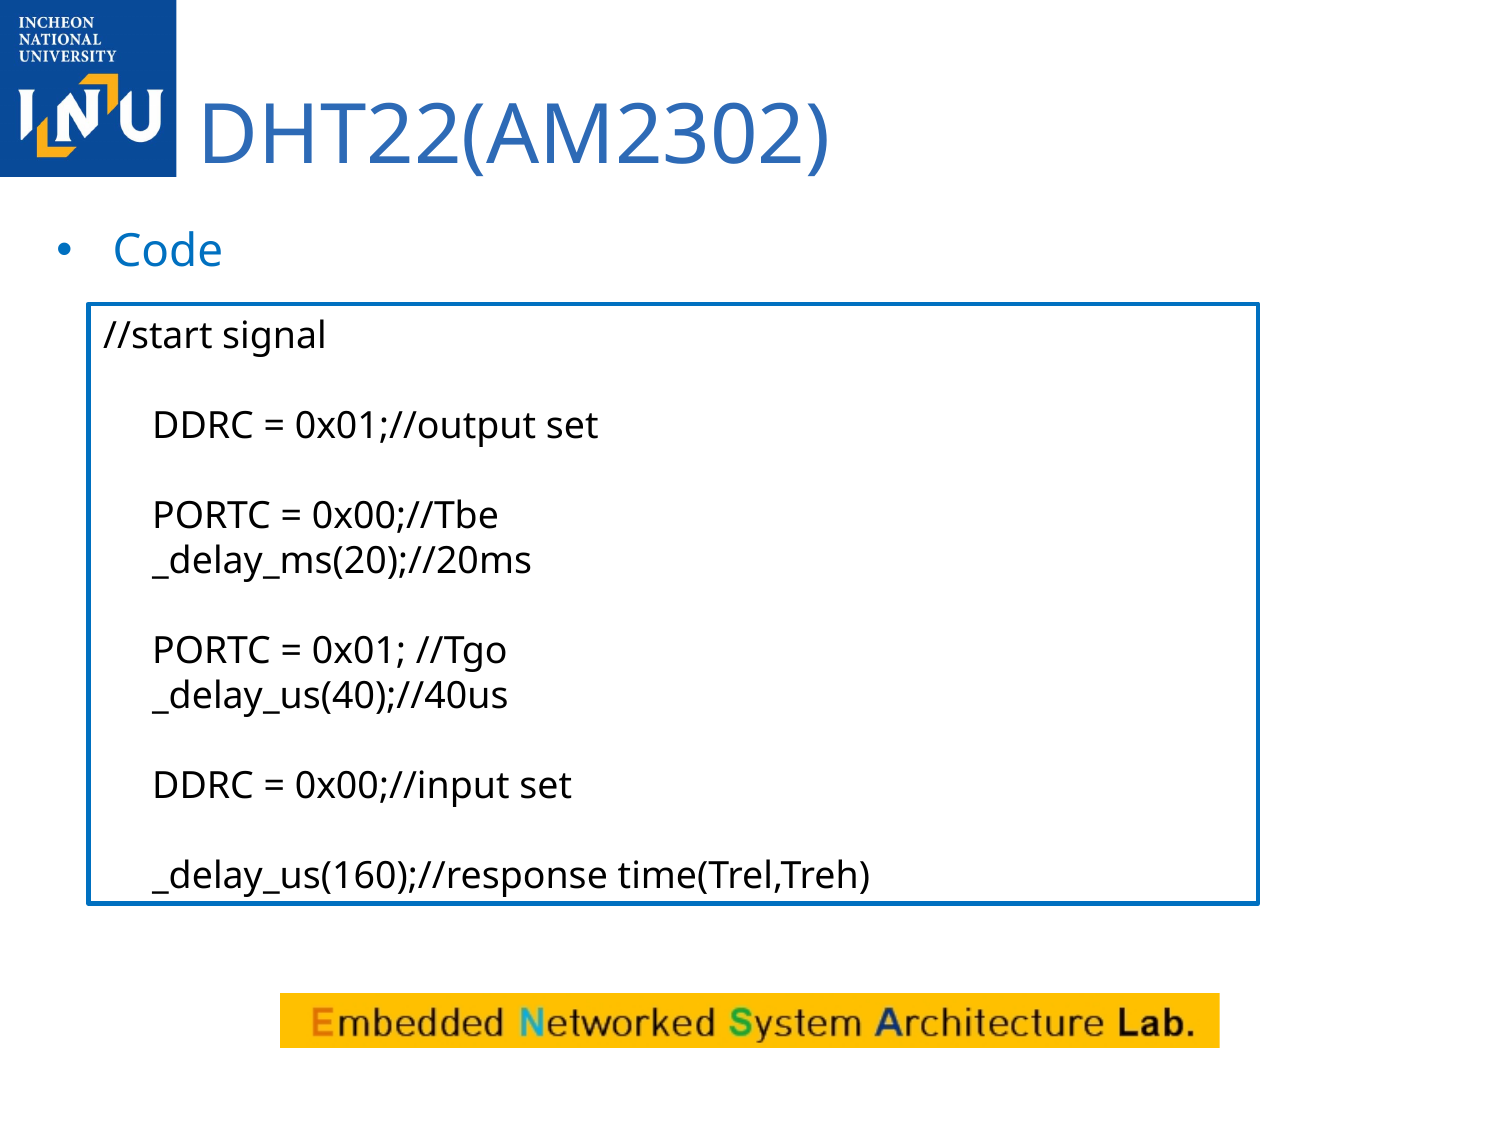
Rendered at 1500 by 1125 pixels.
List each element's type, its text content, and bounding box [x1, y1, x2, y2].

picture [280, 993, 1220, 1048]
text_box Code [41, 213, 1164, 303]
text_box //start signal DDRC = 0x01;//output set PORTC = 0x00;//Tbe _delay_ms(20);//20ms PORTC = 0x01; //Tgo _delay_us(40);//40us DDRC = 0x00;//input set _delay_us(160);//response time(Trel,Treh) [88, 303, 1258, 904]
picture [0, 0, 177, 177]
text_box DHT22(AM2302) [182, 66, 1128, 194]
